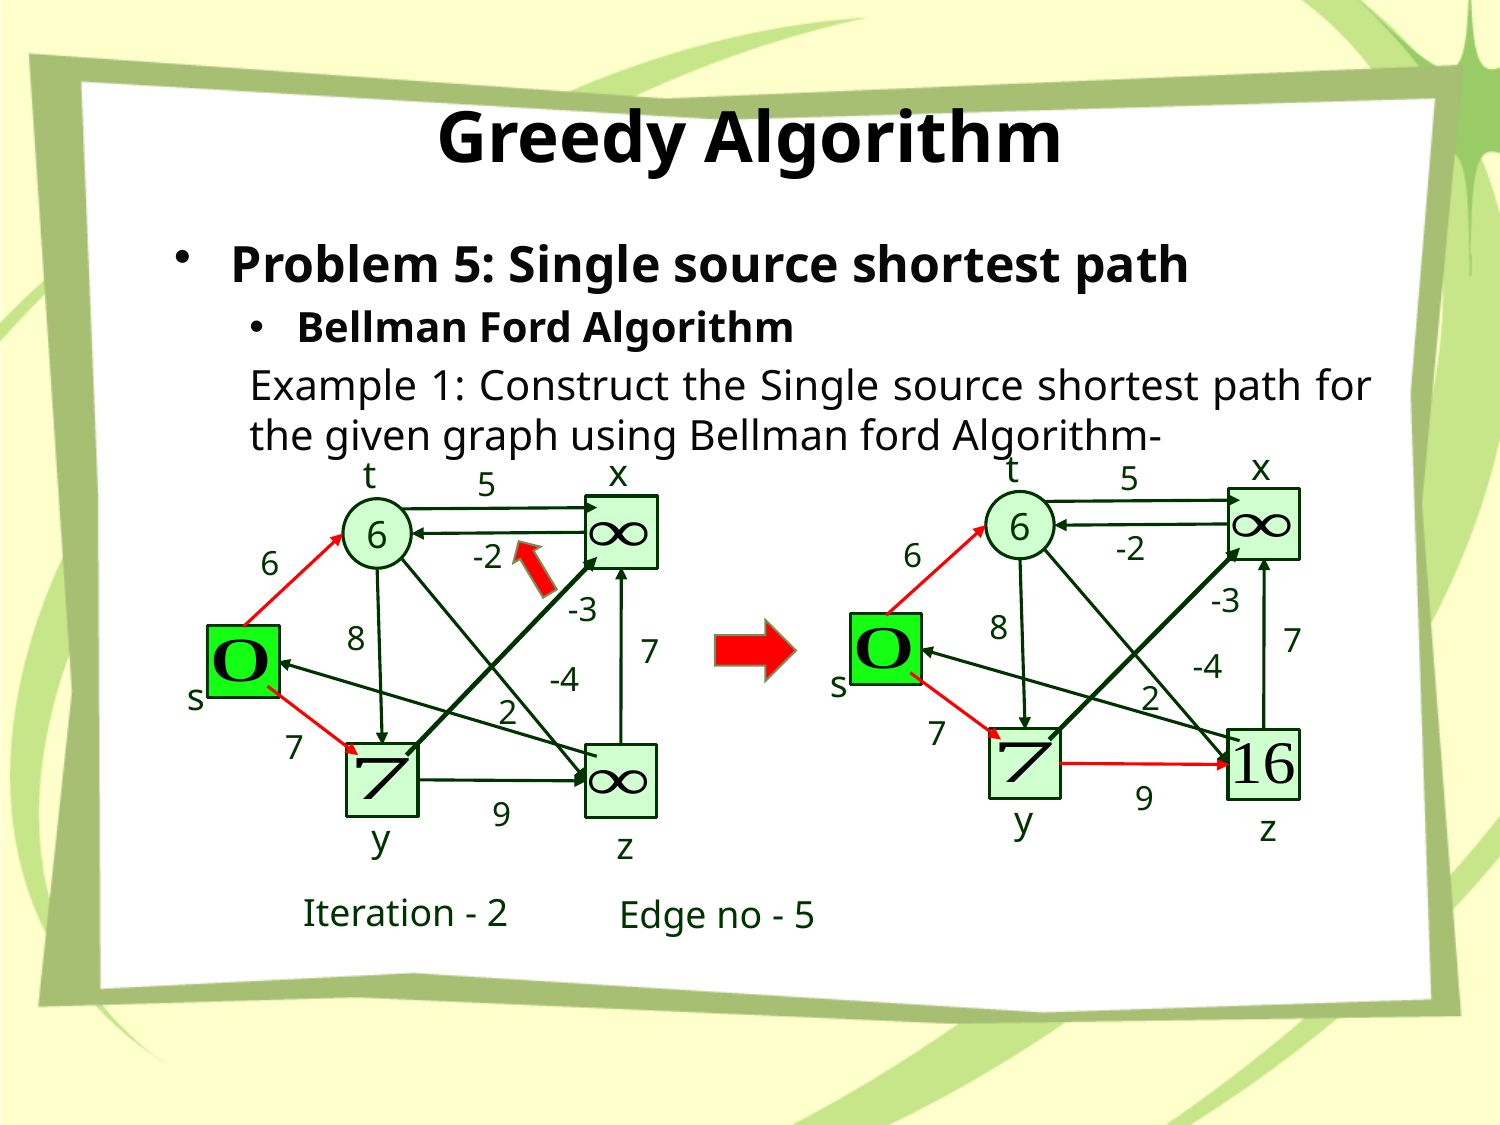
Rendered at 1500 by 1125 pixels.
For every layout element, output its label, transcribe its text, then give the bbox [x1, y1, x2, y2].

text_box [814, 435, 1361, 858]
text_box Iteration - 2 [288, 881, 669, 942]
title Greedy Algorithm [75, 75, 1425, 194]
text_box Problem 5: Single source shortest path Bellman Ford Algorithm Example 1: Construct the Single source shortest path for the given graph using Bellman ford Algorithm- [159, 224, 1388, 516]
picture [0, 0, 1500, 1125]
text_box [172, 441, 718, 878]
text_box Edge no - 5 [603, 883, 931, 944]
text_box [718, 617, 798, 684]
